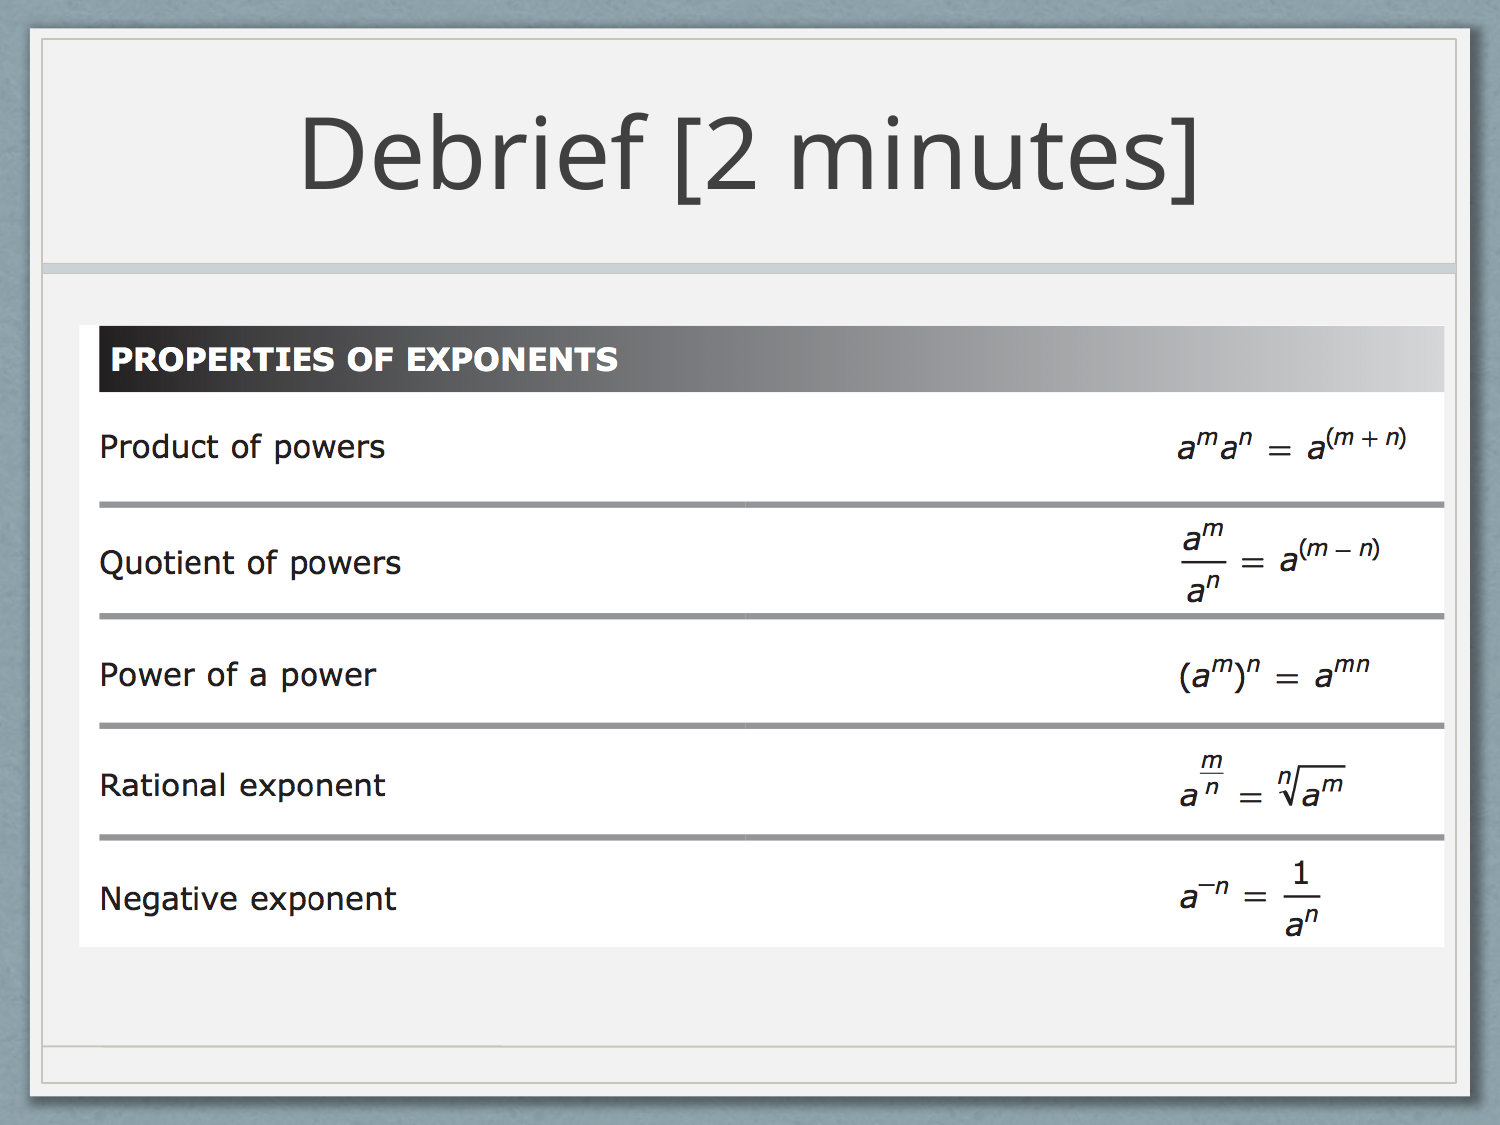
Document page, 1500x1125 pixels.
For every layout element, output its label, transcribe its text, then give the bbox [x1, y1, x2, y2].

title Debrief [2 minutes] [147, 40, 1353, 260]
picture [78, 325, 1445, 947]
